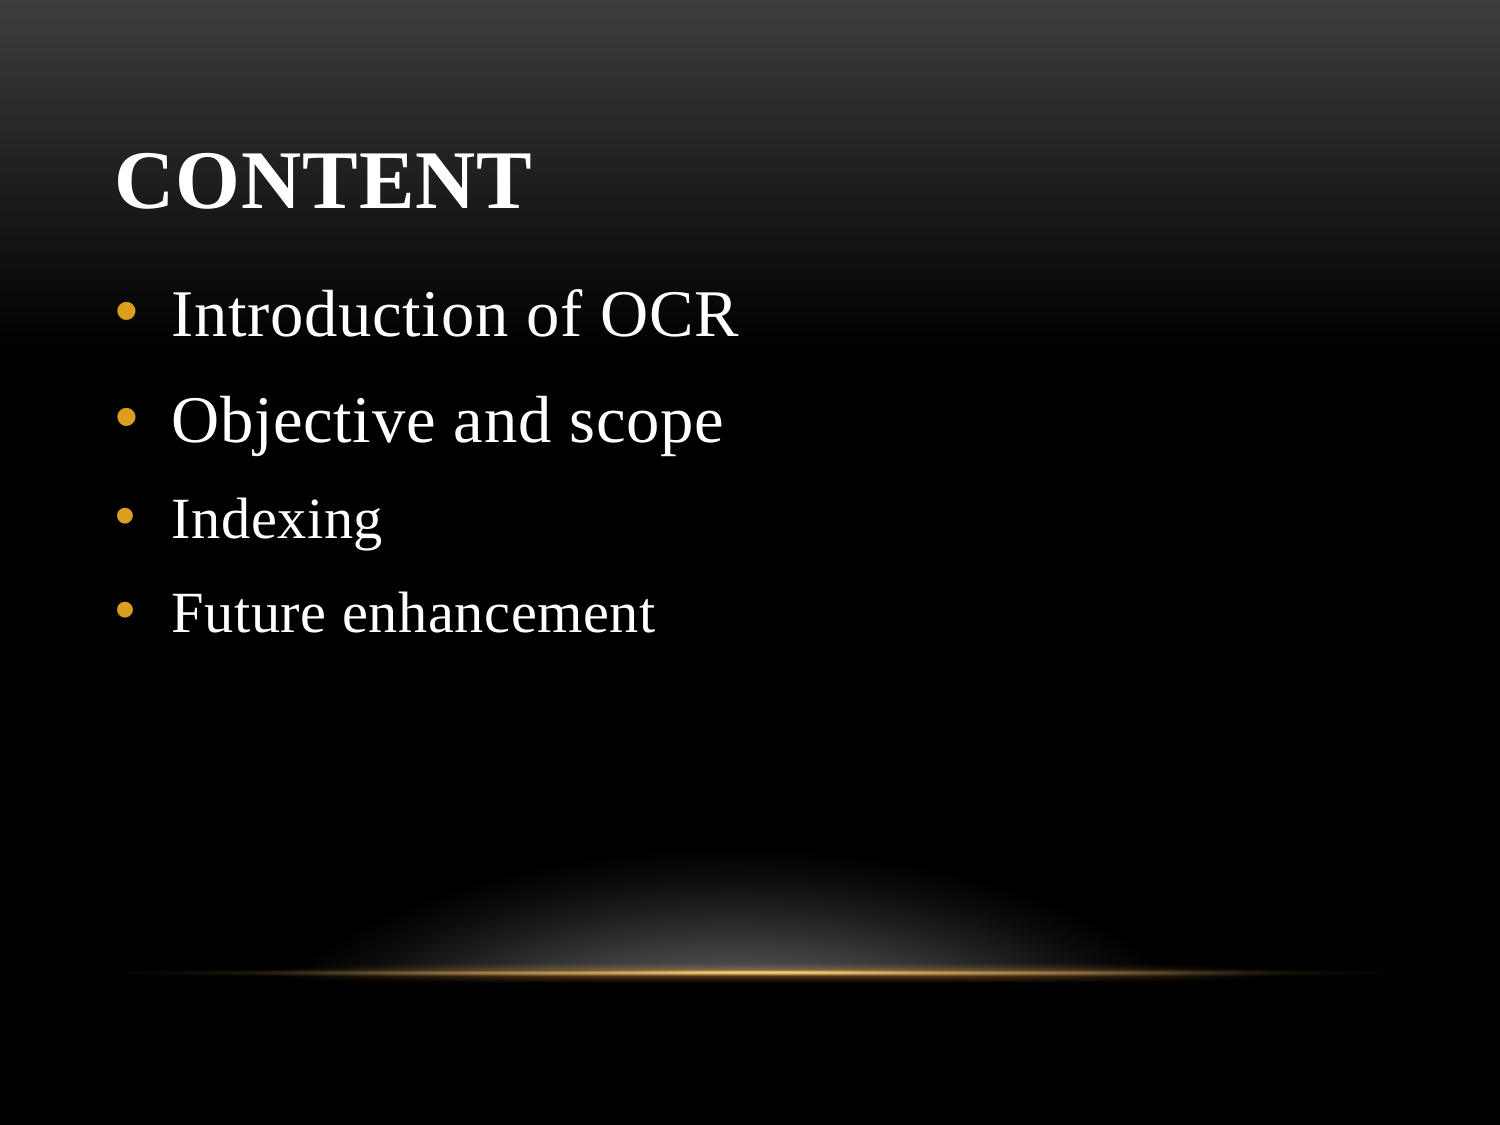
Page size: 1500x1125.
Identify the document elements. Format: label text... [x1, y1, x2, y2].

list Introduction of OCR Objective and scope Indexing Future enhancement [99, 262, 1400, 938]
picture [0, 0, 1500, 1125]
title Content [99, 45, 1400, 233]
